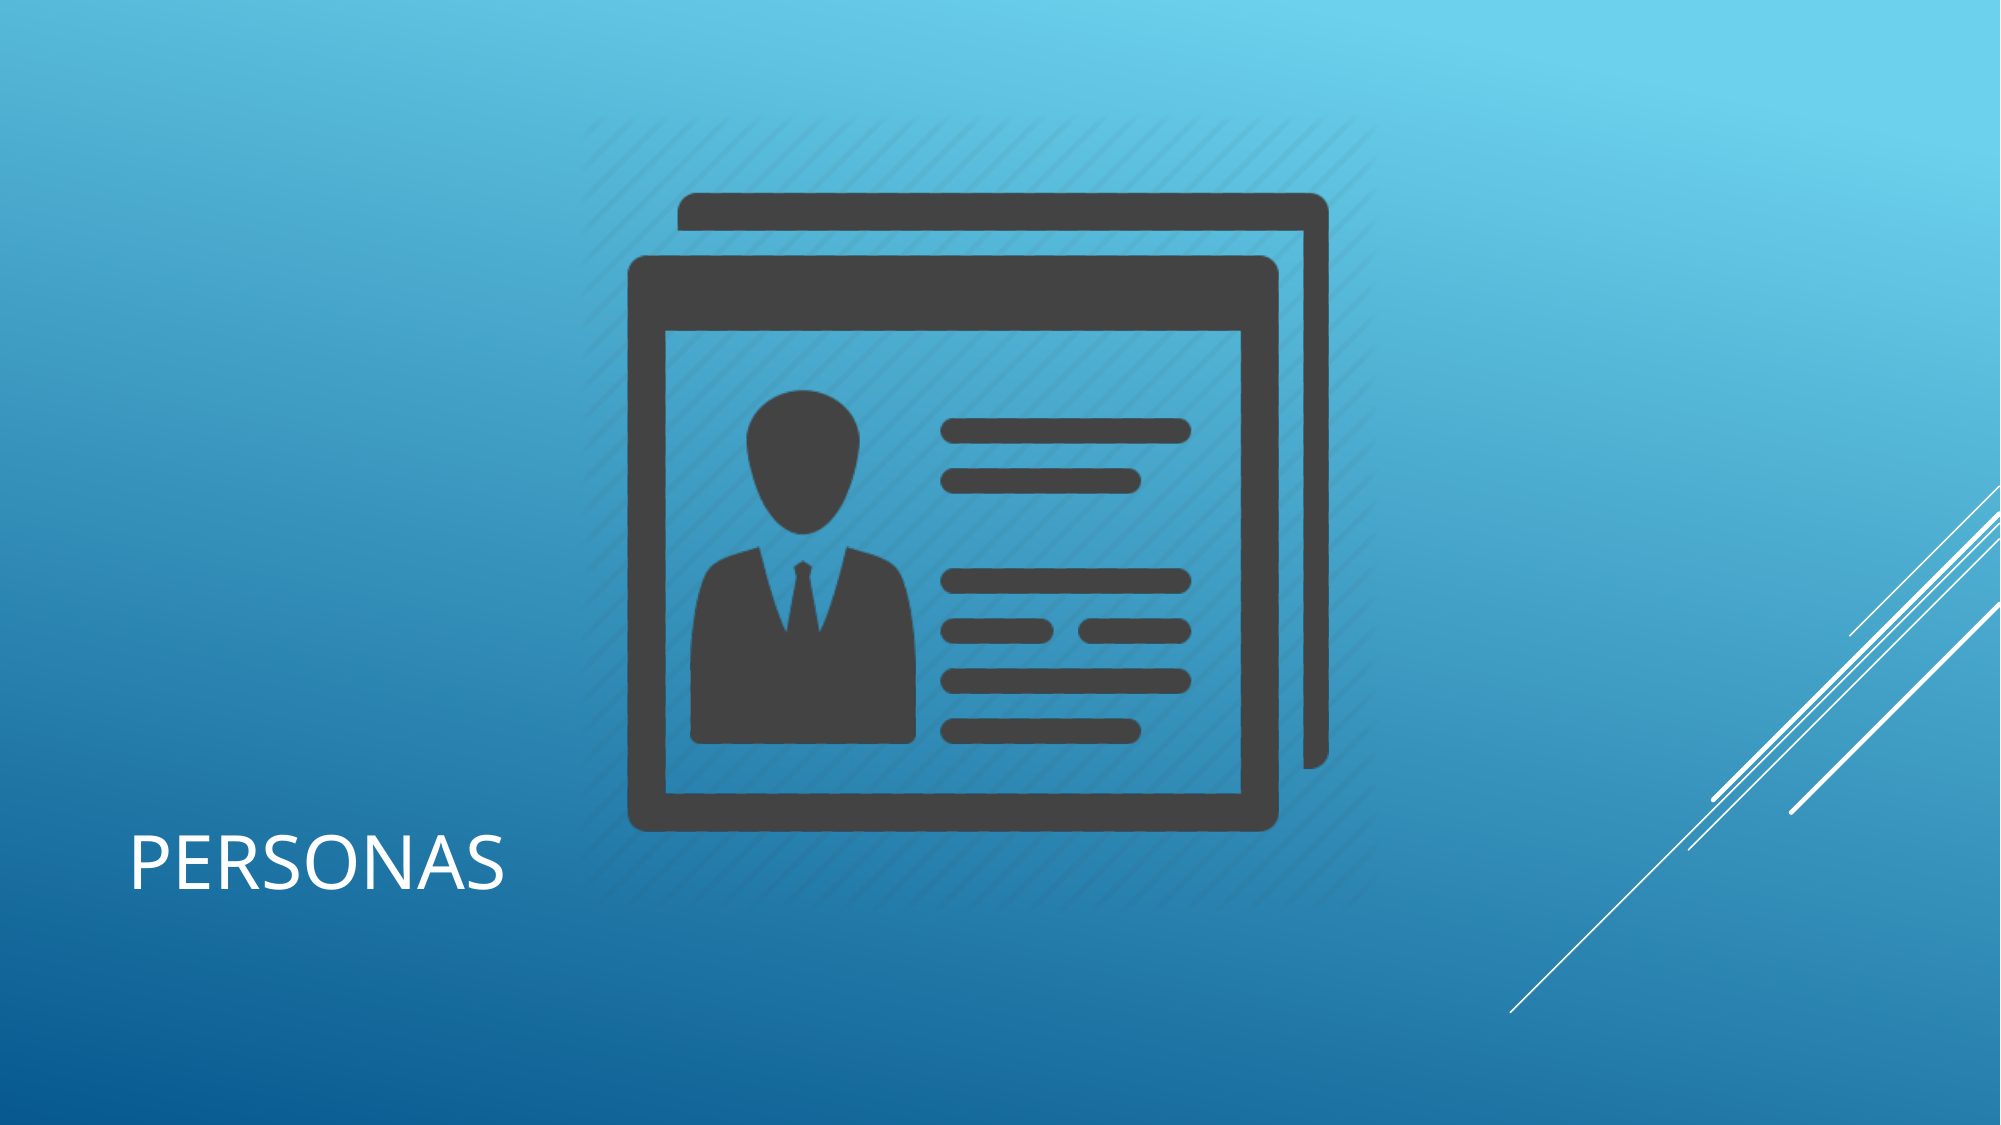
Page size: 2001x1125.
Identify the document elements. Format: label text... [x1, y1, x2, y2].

title Personas [112, 736, 1513, 984]
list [578, 112, 1379, 913]
